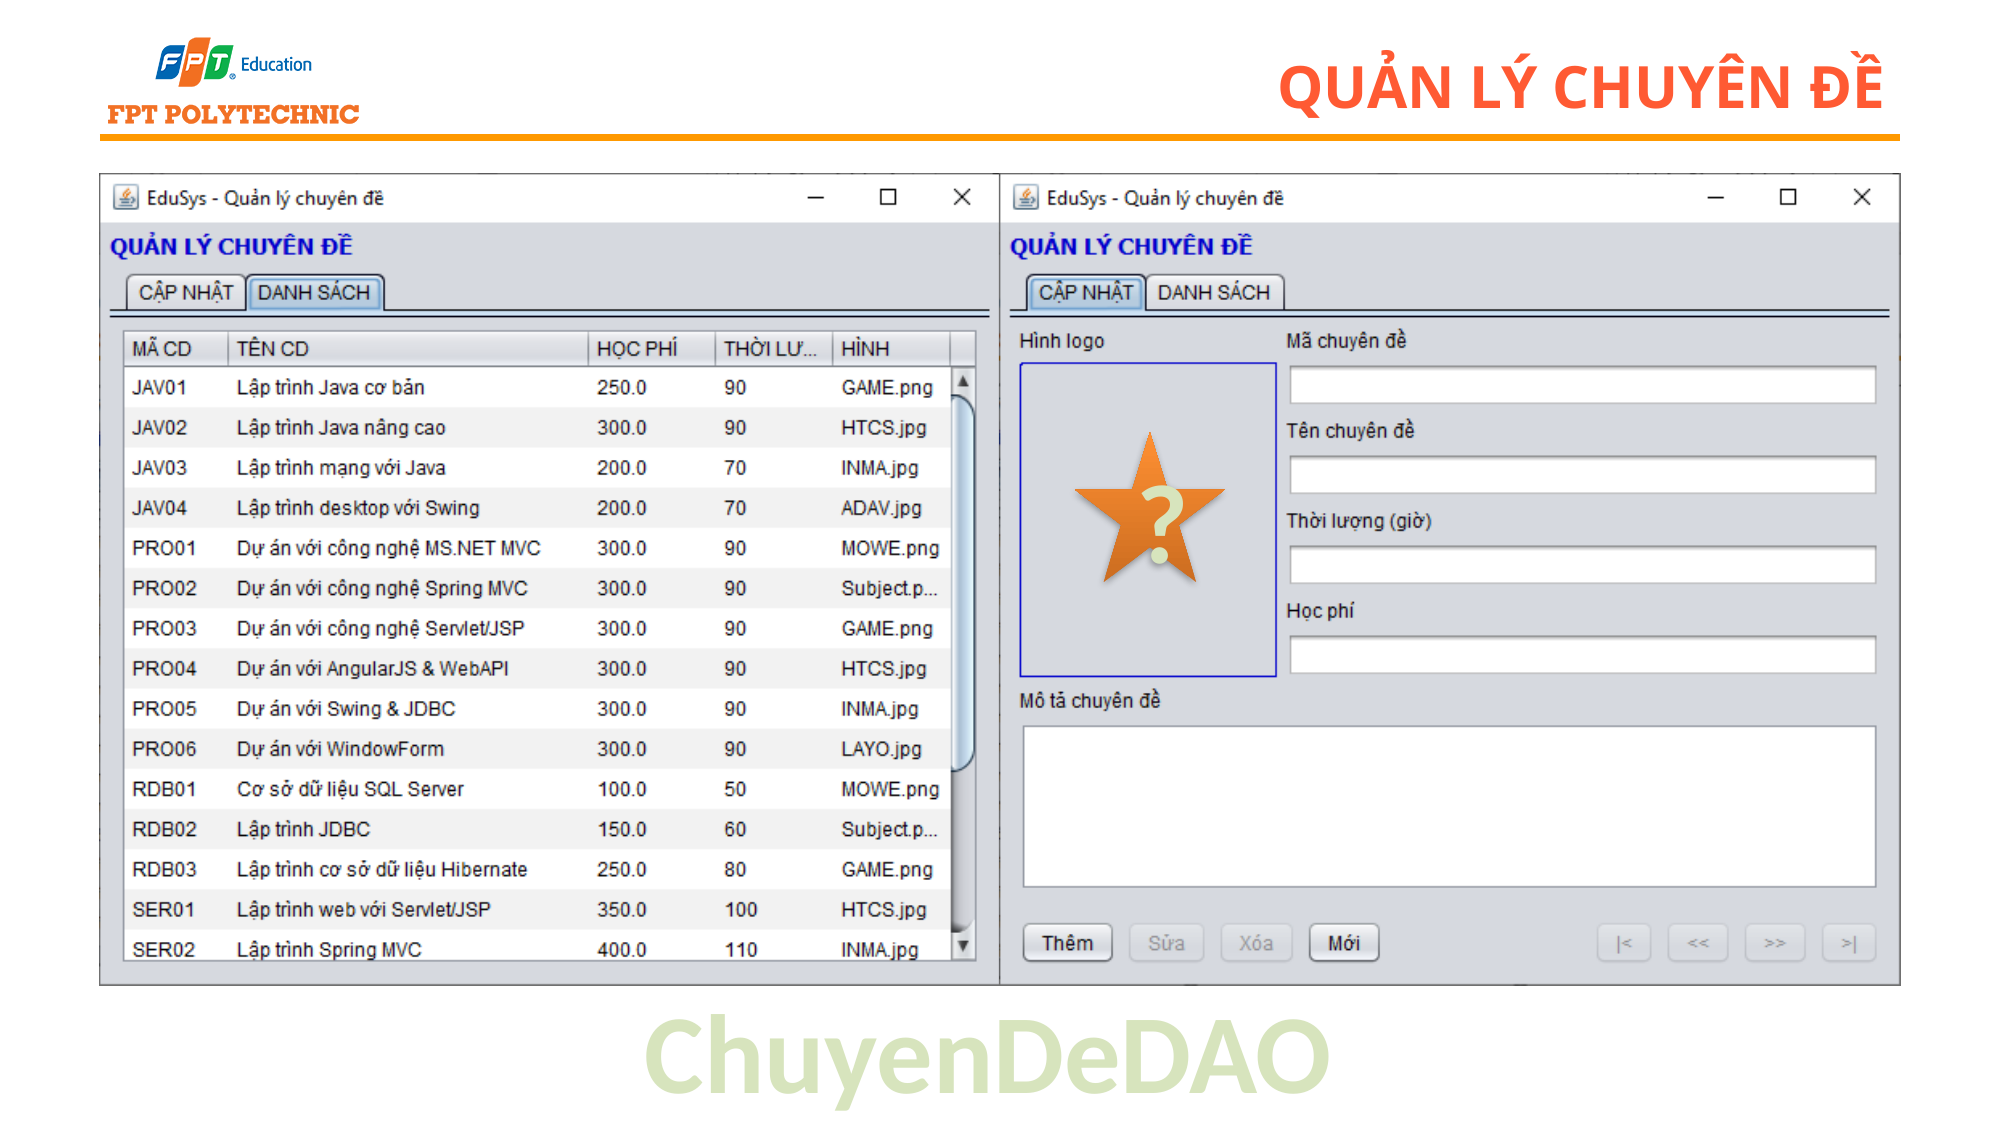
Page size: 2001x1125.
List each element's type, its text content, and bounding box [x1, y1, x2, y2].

picture [99, 25, 367, 143]
picture [99, 172, 1901, 986]
title Quản lý chuyên đề [366, 45, 1900, 125]
text_box ChuyenDeDAO [629, 994, 1348, 1124]
